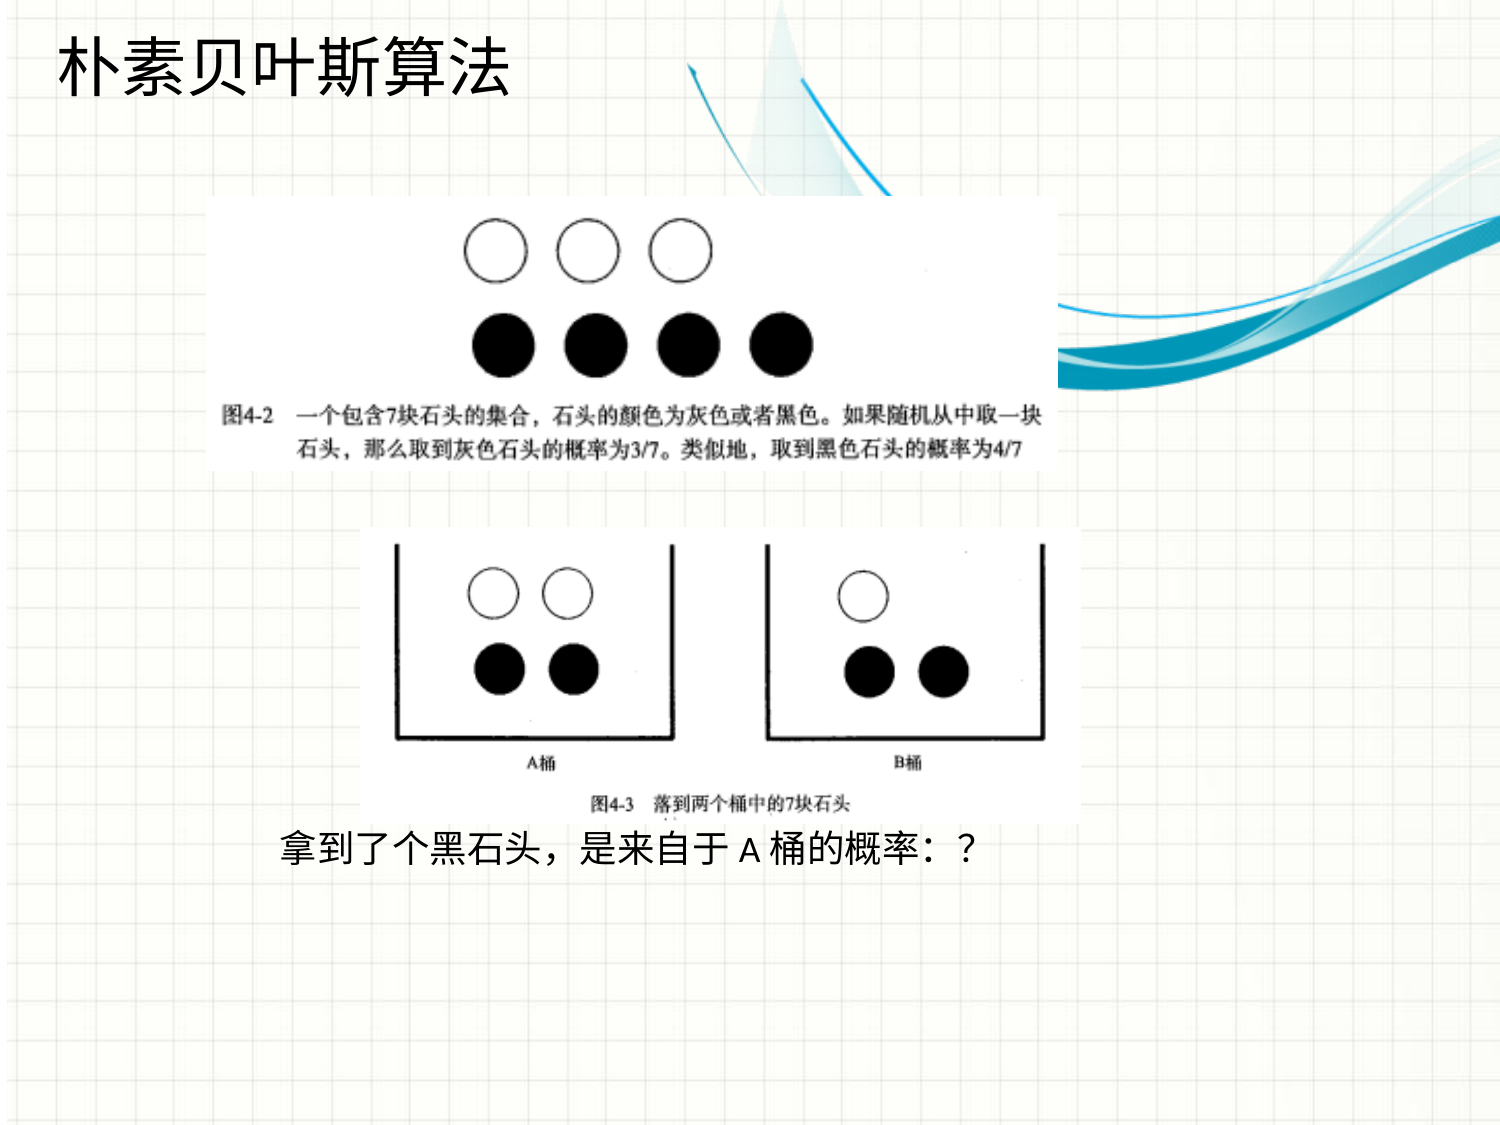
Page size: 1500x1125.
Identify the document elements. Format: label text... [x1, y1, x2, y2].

picture [7, 0, 1500, 1125]
text_box 拿到了个黑石头，是来自于A桶的概率：？ [265, 817, 680, 878]
text_box 朴素贝叶斯算法 [41, 19, 680, 113]
